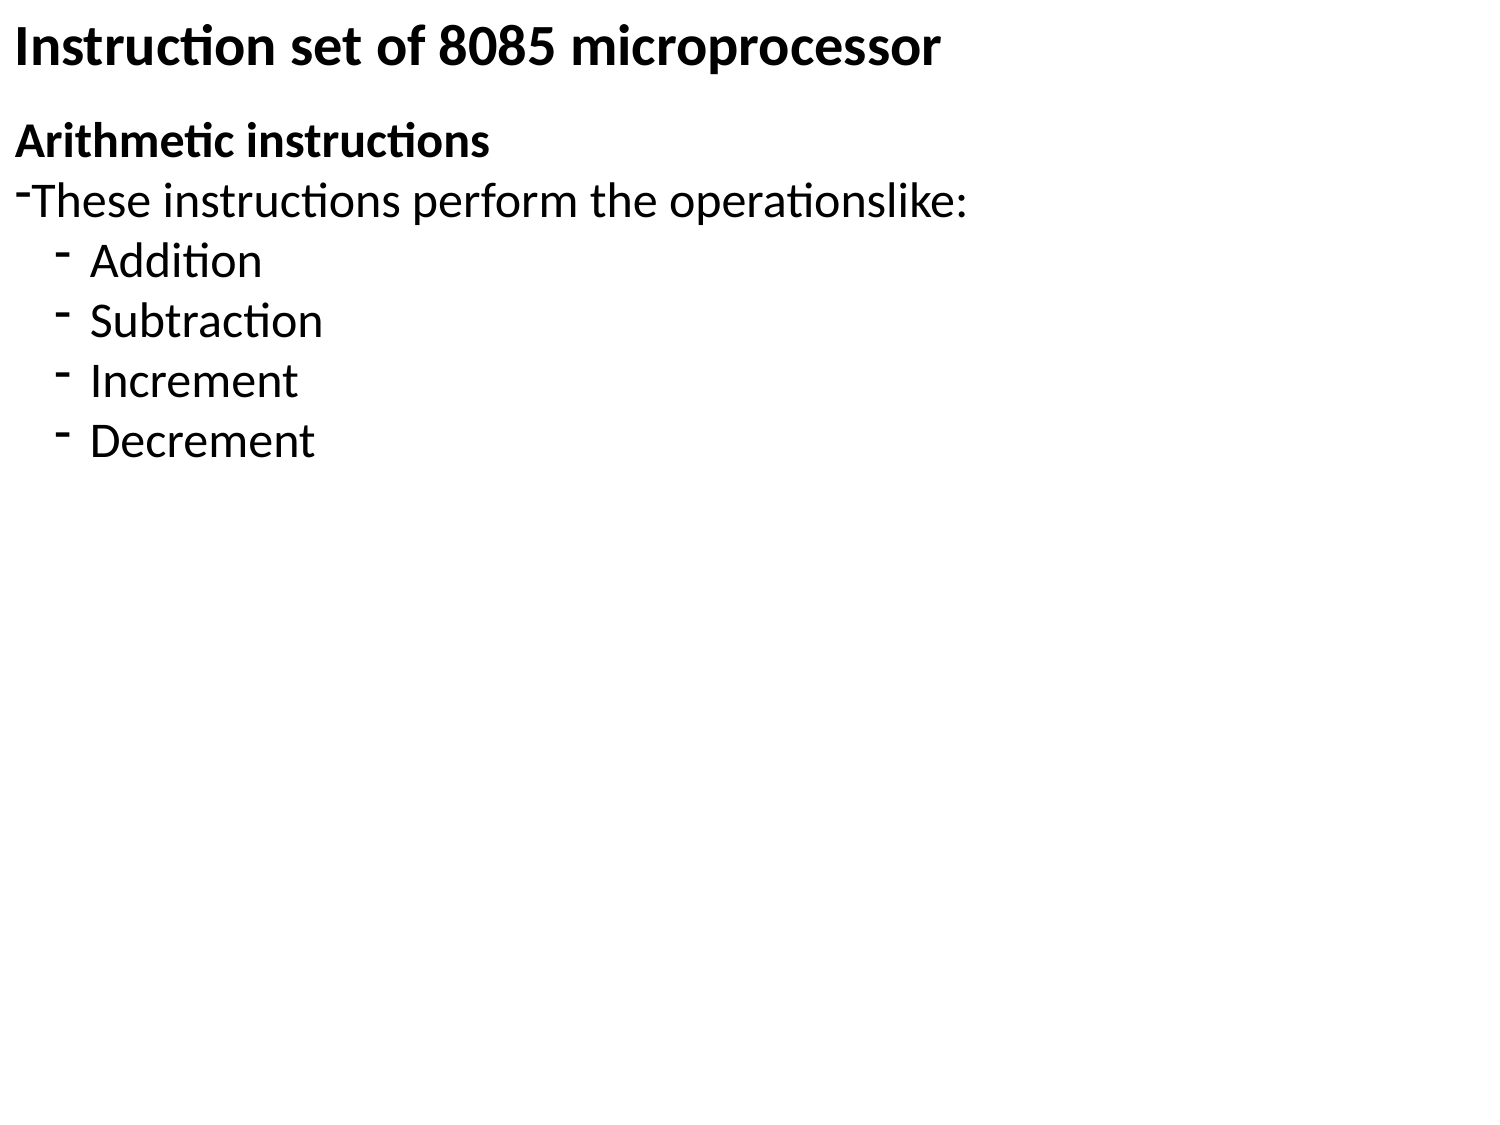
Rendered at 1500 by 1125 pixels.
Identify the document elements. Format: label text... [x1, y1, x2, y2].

text_box Arithmetic instructions These instructions perform the operationslike: Addition Subtraction Increment Decrement [0, 99, 1475, 475]
text_box Instruction set of 8085 microprocessor [0, 0, 1475, 85]
